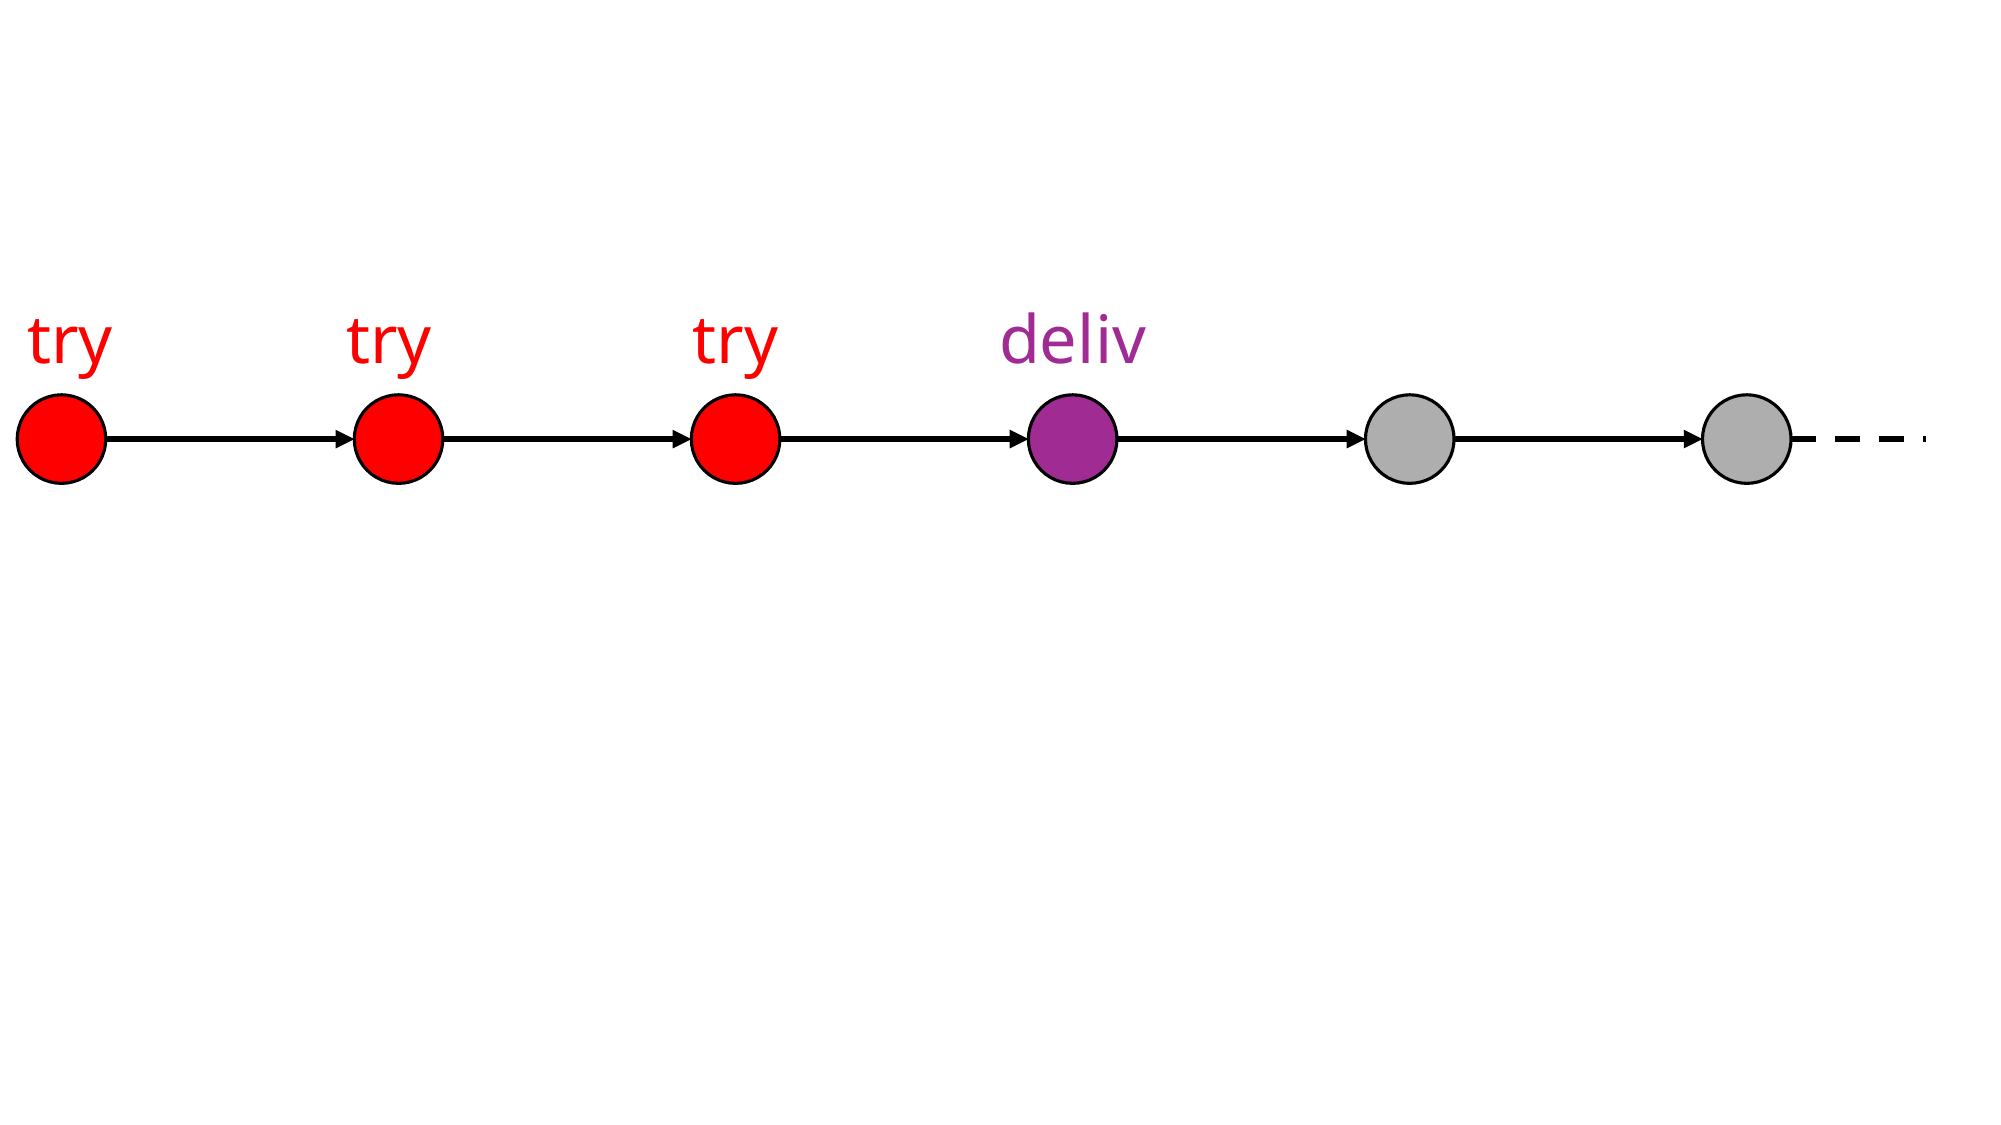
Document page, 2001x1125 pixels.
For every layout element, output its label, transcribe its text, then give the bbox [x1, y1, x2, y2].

text_box [352, 393, 445, 485]
text_box [689, 393, 782, 485]
text_box try [12, 289, 128, 384]
text_box try [678, 289, 794, 384]
text_box deliv [984, 289, 1162, 384]
text_box [15, 393, 108, 485]
text_box [1026, 393, 1119, 485]
text_box [1364, 393, 1456, 485]
text_box try [331, 289, 447, 384]
text_box [1701, 393, 1793, 485]
